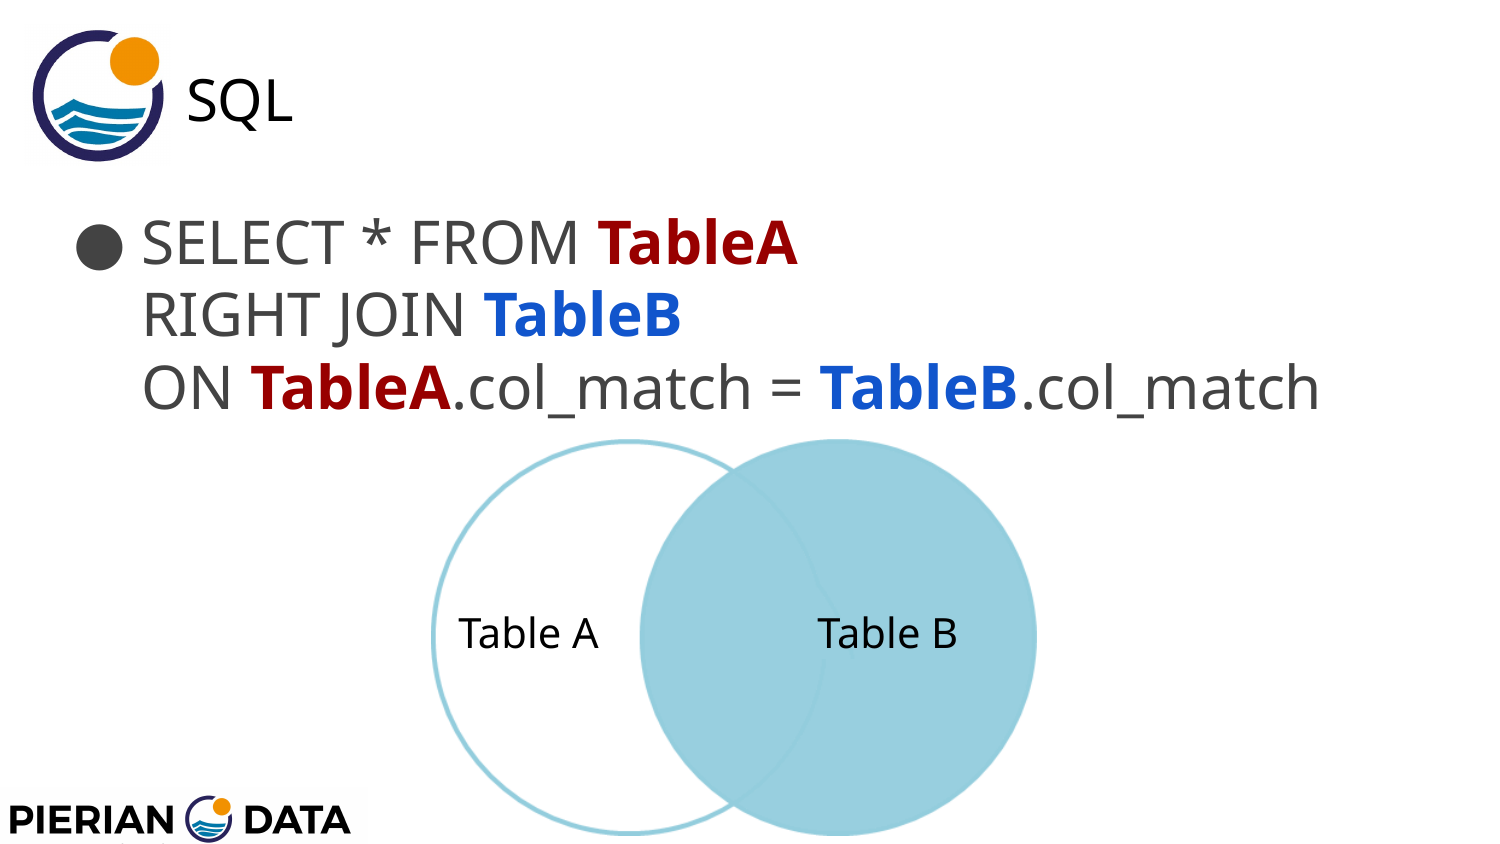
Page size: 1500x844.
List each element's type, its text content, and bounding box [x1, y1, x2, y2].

picture [24, 24, 172, 167]
picture [431, 439, 1037, 836]
list SELECT * FROM TableA RIGHT JOIN TableB ON TableA.col_match = TableB.col_match [51, 189, 1476, 750]
title SQL [176, 48, 1449, 143]
picture [0, 787, 368, 844]
